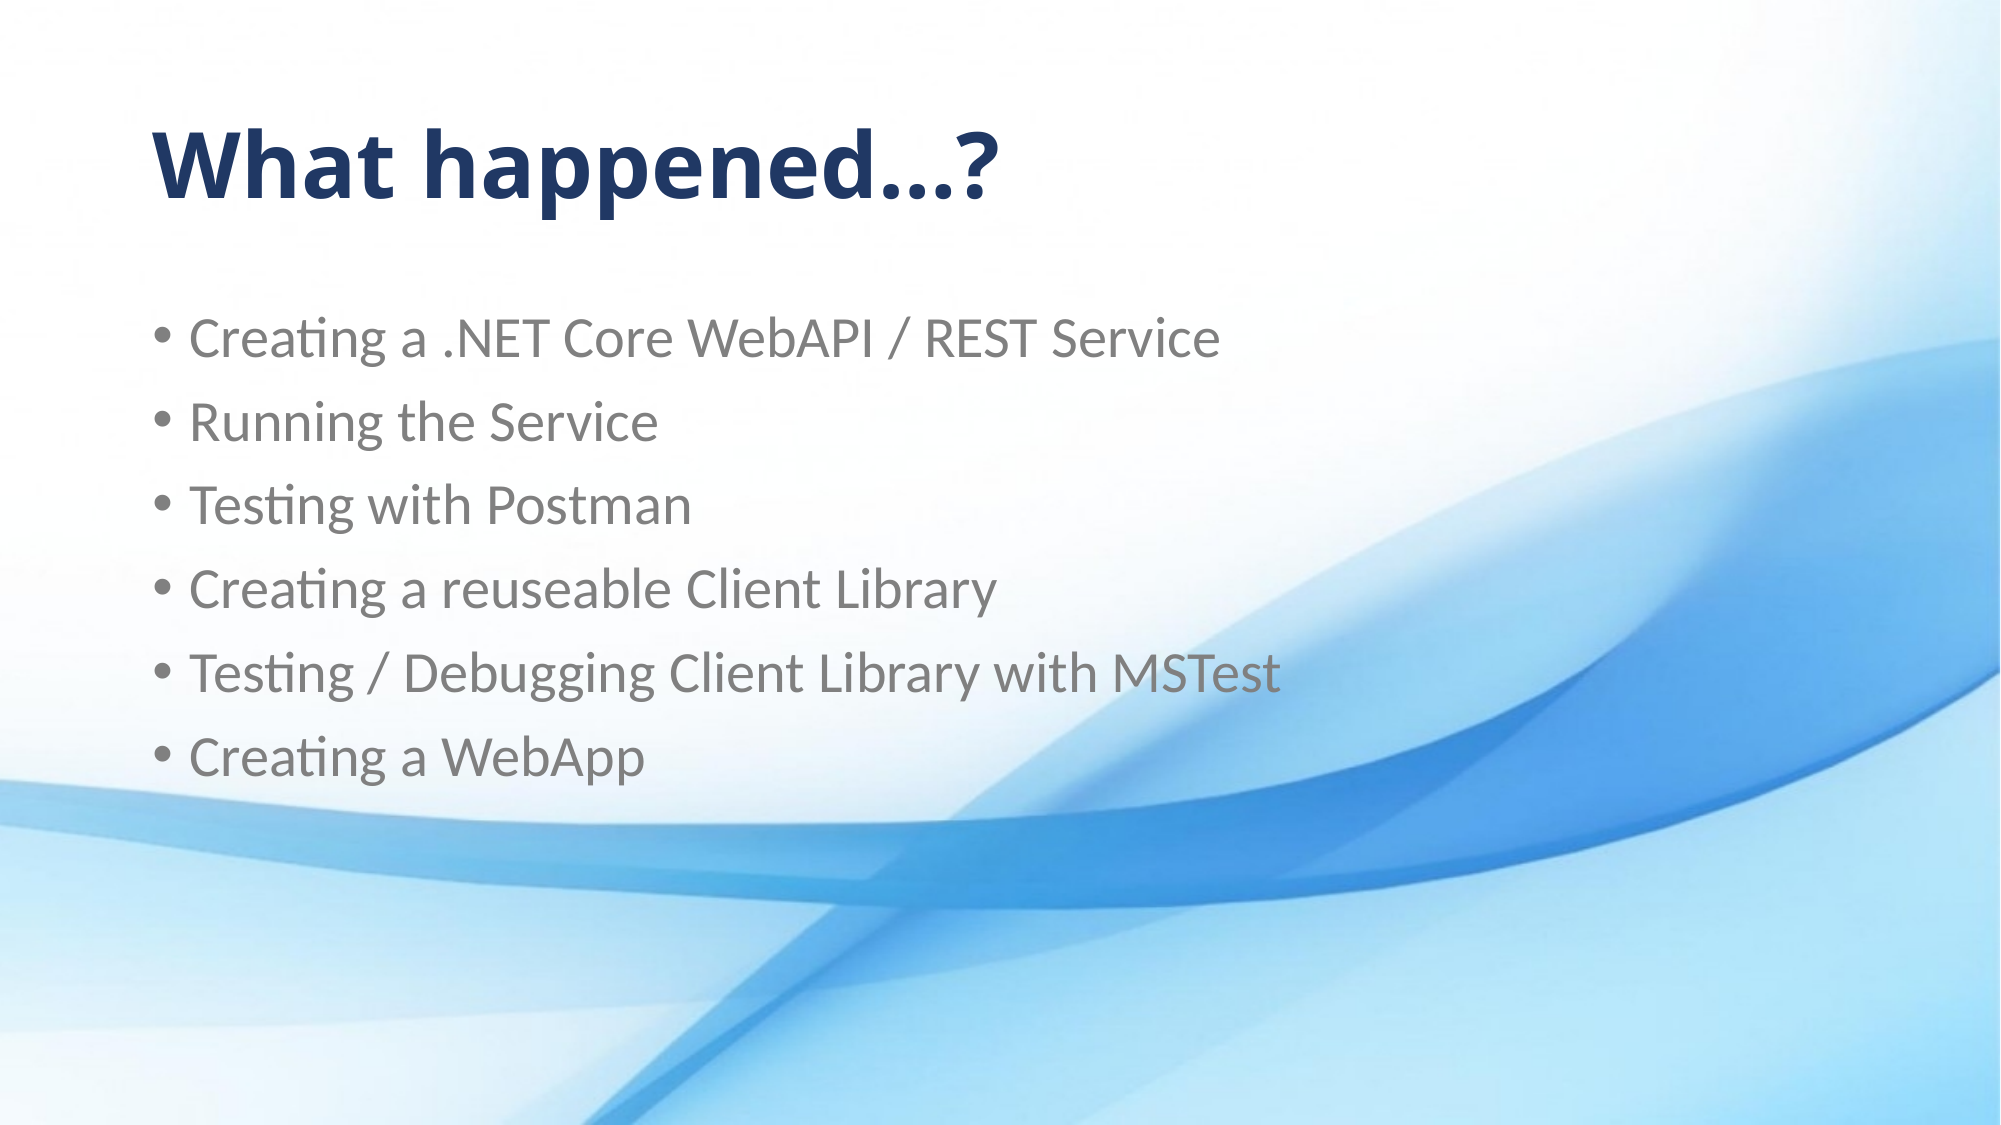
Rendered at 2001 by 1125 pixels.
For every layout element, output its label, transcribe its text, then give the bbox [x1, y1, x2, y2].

list Creating a .NET Core WebAPI / REST Service Running the Service Testing with Postman Creating a reuseable Client Library Testing / Debugging Client Library with MSTest Creating a WebApp [137, 299, 1863, 1014]
title What happened…? [137, 59, 1863, 278]
picture [0, 0, 2001, 1125]
